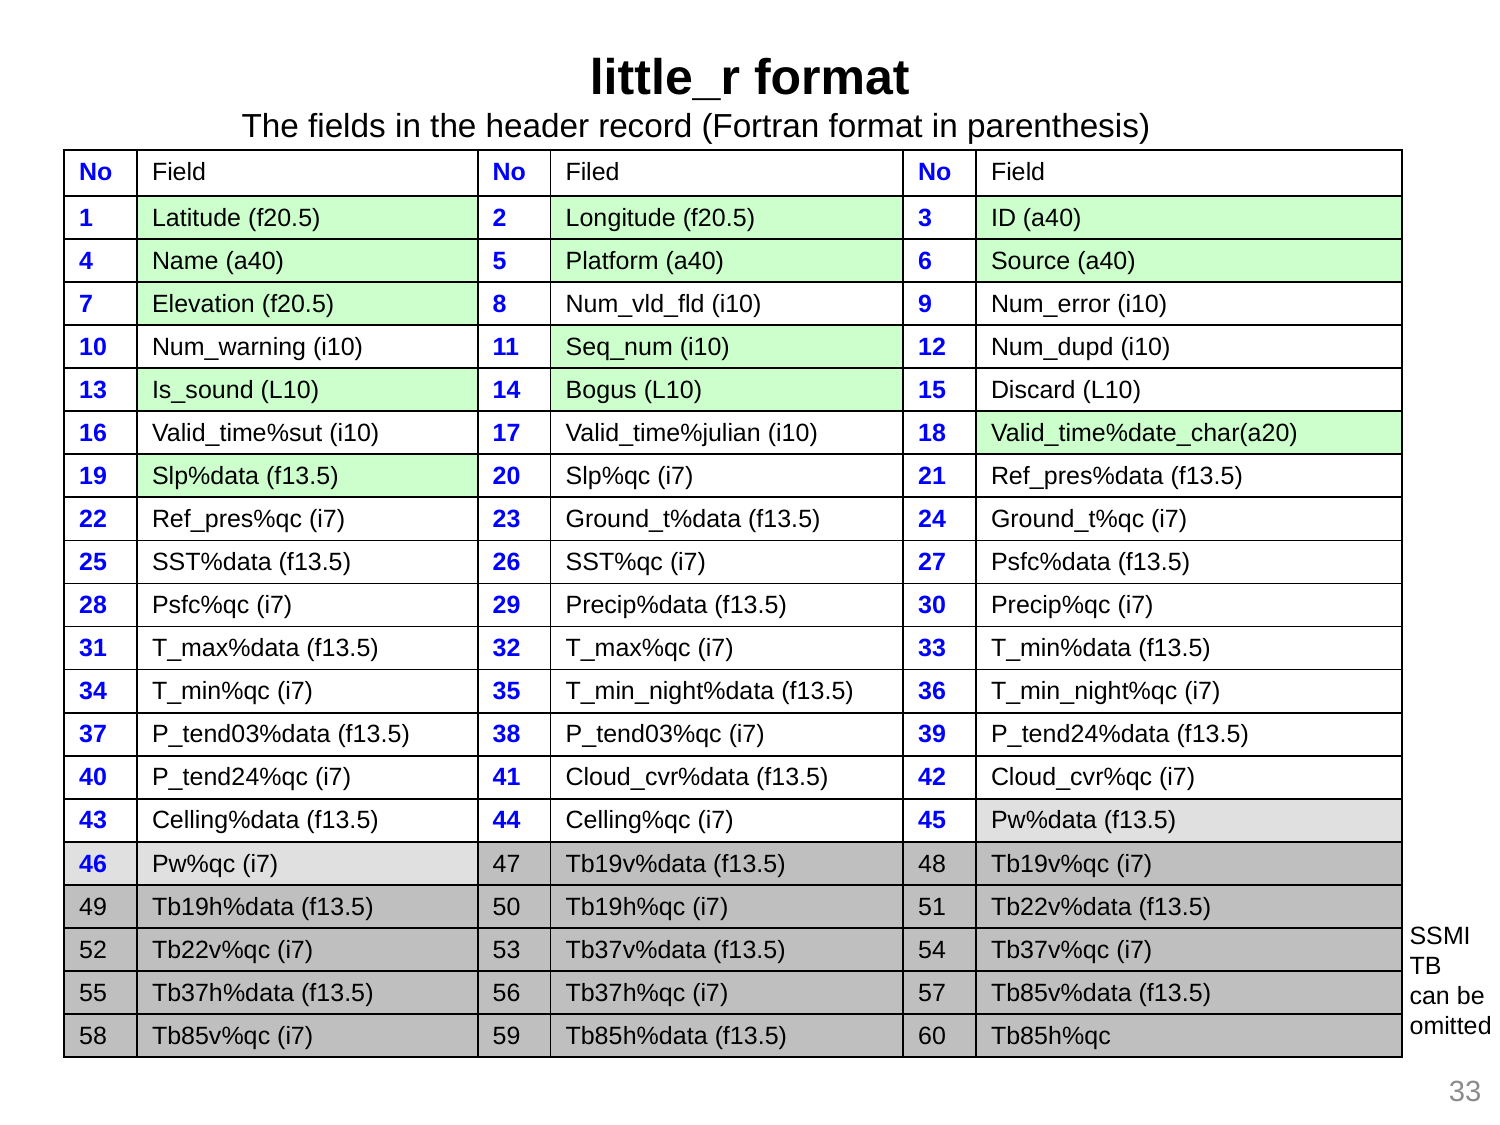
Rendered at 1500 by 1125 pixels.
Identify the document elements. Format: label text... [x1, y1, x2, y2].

table_header No [479, 152, 550, 195]
table_cell 45 [904, 800, 975, 841]
table_cell Precip%data (f13.5) [551, 584, 902, 626]
table_cell T_min_night%data (f13.5) [551, 670, 902, 712]
table_cell 46 [65, 843, 136, 884]
table_cell Precip%qc (i7) [977, 584, 1401, 626]
table_cell Pw%data (f13.5) [977, 800, 1401, 841]
table_cell Tb85h%qc [977, 1015, 1401, 1056]
table_cell 28 [65, 584, 136, 626]
table_header Field [977, 151, 1401, 195]
table_cell 51 [904, 886, 975, 927]
table_cell P_tend24%data (f13.5) [977, 714, 1401, 755]
table_cell Slp%qc (i7) [551, 455, 902, 496]
table_cell 1 [65, 197, 136, 238]
table_cell 9 [904, 283, 975, 324]
table_cell 55 [65, 984, 136, 1013]
table_cell ID (a40) [977, 197, 1401, 238]
table_cell Tb19h%qc (i7) [551, 886, 902, 927]
table_cell 54 [904, 929, 975, 970]
table_cell Tb37h%data (f13.5) [138, 972, 477, 983]
table_cell 22 [65, 498, 136, 540]
table_cell 57 [904, 984, 975, 1013]
text_box SSMI TB can be omitted [1394, 912, 1500, 1047]
table_header Field [138, 151, 477, 195]
table_cell 53 [479, 929, 550, 970]
table_cell 31 [65, 627, 136, 669]
table_cell Num_dupd (i10) [977, 326, 1401, 367]
text_box The fields in the header record (Fortran format in parenthesis) [226, 96, 1273, 152]
table_cell 25 [65, 541, 136, 583]
table_cell Seq_num (i10) [551, 326, 902, 367]
table_cell Slp%data (f13.5) [138, 455, 477, 496]
table_cell T_min_night%qc (i7) [977, 670, 1401, 712]
table_cell 52 [65, 929, 136, 970]
table_cell Tb85v%data (f13.5) [977, 972, 1394, 983]
table_cell Is_sound (L10) [138, 369, 477, 410]
table_cell Elevation (f20.5) [138, 283, 477, 324]
table_cell Longitude (f20.5) [551, 197, 902, 238]
table_cell Num_error (i10) [977, 283, 1401, 324]
table_cell 7 [65, 283, 136, 324]
table_cell Ref_pres%qc (i7) [138, 498, 477, 540]
table_cell T_min%qc (i7) [138, 670, 477, 712]
table_cell 10 [65, 326, 136, 367]
table_cell Name (a40) [138, 240, 477, 281]
table_cell 56 [479, 984, 550, 1013]
table_cell 27 [904, 541, 975, 583]
table_cell 56 [479, 972, 550, 983]
table_cell T_min%data (f13.5) [977, 627, 1401, 669]
table_cell 35 [479, 670, 550, 712]
table_cell P_tend03%data (f13.5) [138, 714, 477, 755]
table_cell Tb37v%data (f13.5) [551, 929, 902, 970]
table_cell SST%qc (i7) [551, 541, 902, 583]
table_header No [65, 151, 136, 195]
table_cell Discard (L10) [977, 369, 1401, 410]
table_cell P_tend24%qc (i7) [138, 757, 477, 798]
table_cell 41 [479, 757, 550, 798]
table_cell 20 [479, 455, 550, 496]
table_cell Tb19v%data (f13.5) [551, 843, 902, 884]
table_cell 49 [65, 886, 136, 927]
table_cell Tb22v%qc (i7) [138, 929, 477, 970]
table_cell Valid_time%date_char(a20) [977, 412, 1401, 453]
slide_number 33 [1146, 1060, 1497, 1120]
table_cell Psfc%qc (i7) [138, 584, 477, 626]
table_cell 24 [904, 498, 975, 540]
table_cell 36 [904, 670, 975, 712]
table_header No [904, 152, 975, 195]
table_cell 13 [65, 369, 136, 410]
table_cell 60 [904, 1015, 975, 1056]
table_cell 16 [65, 412, 136, 453]
table_cell Pw%qc (i7) [138, 843, 477, 884]
table_cell 33 [904, 627, 975, 669]
table_cell Latitude (f20.5) [138, 197, 477, 238]
table_cell Cloud_cvr%qc (i7) [977, 757, 1401, 798]
table_cell Ground_t%data (f13.5) [551, 498, 902, 540]
table_cell 23 [479, 498, 550, 540]
table_cell Tb37h%qc (i7) [551, 972, 902, 983]
table_cell P_tend03%qc (i7) [551, 714, 902, 755]
table_cell 26 [479, 541, 550, 583]
table_cell Num_warning (i10) [138, 326, 477, 367]
table_cell 38 [479, 714, 550, 755]
table_cell Tb37h%qc (i7) [551, 984, 902, 1013]
table_cell Ref_pres%data (f13.5) [977, 455, 1401, 496]
table_cell 44 [479, 800, 550, 841]
table_cell T_max%qc (i7) [551, 627, 902, 669]
table_cell 55 [65, 972, 136, 983]
table_cell 42 [904, 757, 975, 798]
table_cell 17 [479, 412, 550, 453]
table_cell 58 [65, 1015, 136, 1056]
table_cell SST%data (f13.5) [138, 541, 477, 583]
text_box little_r format [574, 37, 925, 113]
table_cell 14 [479, 369, 550, 410]
table_cell Celling%qc (i7) [551, 800, 902, 841]
table_cell Tb85h%data (f13.5) [551, 1015, 902, 1056]
table_cell 59 [479, 1015, 550, 1056]
table_cell Valid_time%julian (i10) [551, 412, 902, 453]
table_cell Tb85v%data (f13.5) [977, 984, 1394, 1013]
table_cell 6 [904, 240, 975, 281]
table_cell 50 [479, 886, 550, 927]
table_cell 40 [65, 757, 136, 798]
table_cell 8 [479, 283, 550, 324]
table_cell Tb22v%data (f13.5) [977, 886, 1401, 927]
table_cell Psfc%data (f13.5) [977, 541, 1401, 583]
table_cell 39 [904, 714, 975, 755]
table_cell Platform (a40) [551, 240, 902, 281]
table_cell 5 [479, 240, 550, 281]
table_cell 57 [904, 972, 975, 983]
table_cell 47 [479, 843, 550, 884]
table_cell 48 [904, 843, 975, 884]
table_cell 21 [904, 455, 975, 496]
table_cell 30 [904, 584, 975, 626]
table_cell Valid_time%sut (i10) [138, 412, 477, 453]
table_cell 3 [904, 197, 975, 238]
table_cell 2 [479, 197, 550, 238]
table_cell Source (a40) [977, 240, 1401, 281]
table_cell 18 [904, 412, 975, 453]
table_cell Ground_t%qc (i7) [977, 498, 1401, 540]
table_cell Tb19v%qc (i7) [977, 843, 1401, 884]
table_cell 34 [65, 670, 136, 712]
table_cell Tb37h%data (f13.5) [138, 984, 477, 1013]
table_cell Tb19h%data (f13.5) [138, 886, 477, 927]
table_cell 15 [904, 369, 975, 410]
table_cell 19 [65, 455, 136, 496]
table_cell Bogus (L10) [551, 369, 902, 410]
table_cell 29 [479, 584, 550, 626]
table_cell Tb37v%qc (i7) [977, 929, 1394, 970]
table_cell Num_vld_fld (i10) [551, 283, 902, 324]
table_cell 37 [65, 714, 136, 755]
table_cell 32 [479, 627, 550, 669]
table_cell 11 [479, 326, 550, 367]
table_cell 12 [904, 326, 975, 367]
table_cell Tb85v%qc (i7) [138, 1015, 477, 1056]
table_cell Cloud_cvr%data (f13.5) [551, 757, 902, 798]
table_cell 4 [65, 240, 136, 281]
table_header Filed [551, 152, 902, 195]
table_cell Celling%data (f13.5) [138, 800, 477, 841]
table_cell T_max%data (f13.5) [138, 627, 477, 669]
table_cell 43 [65, 800, 136, 841]
